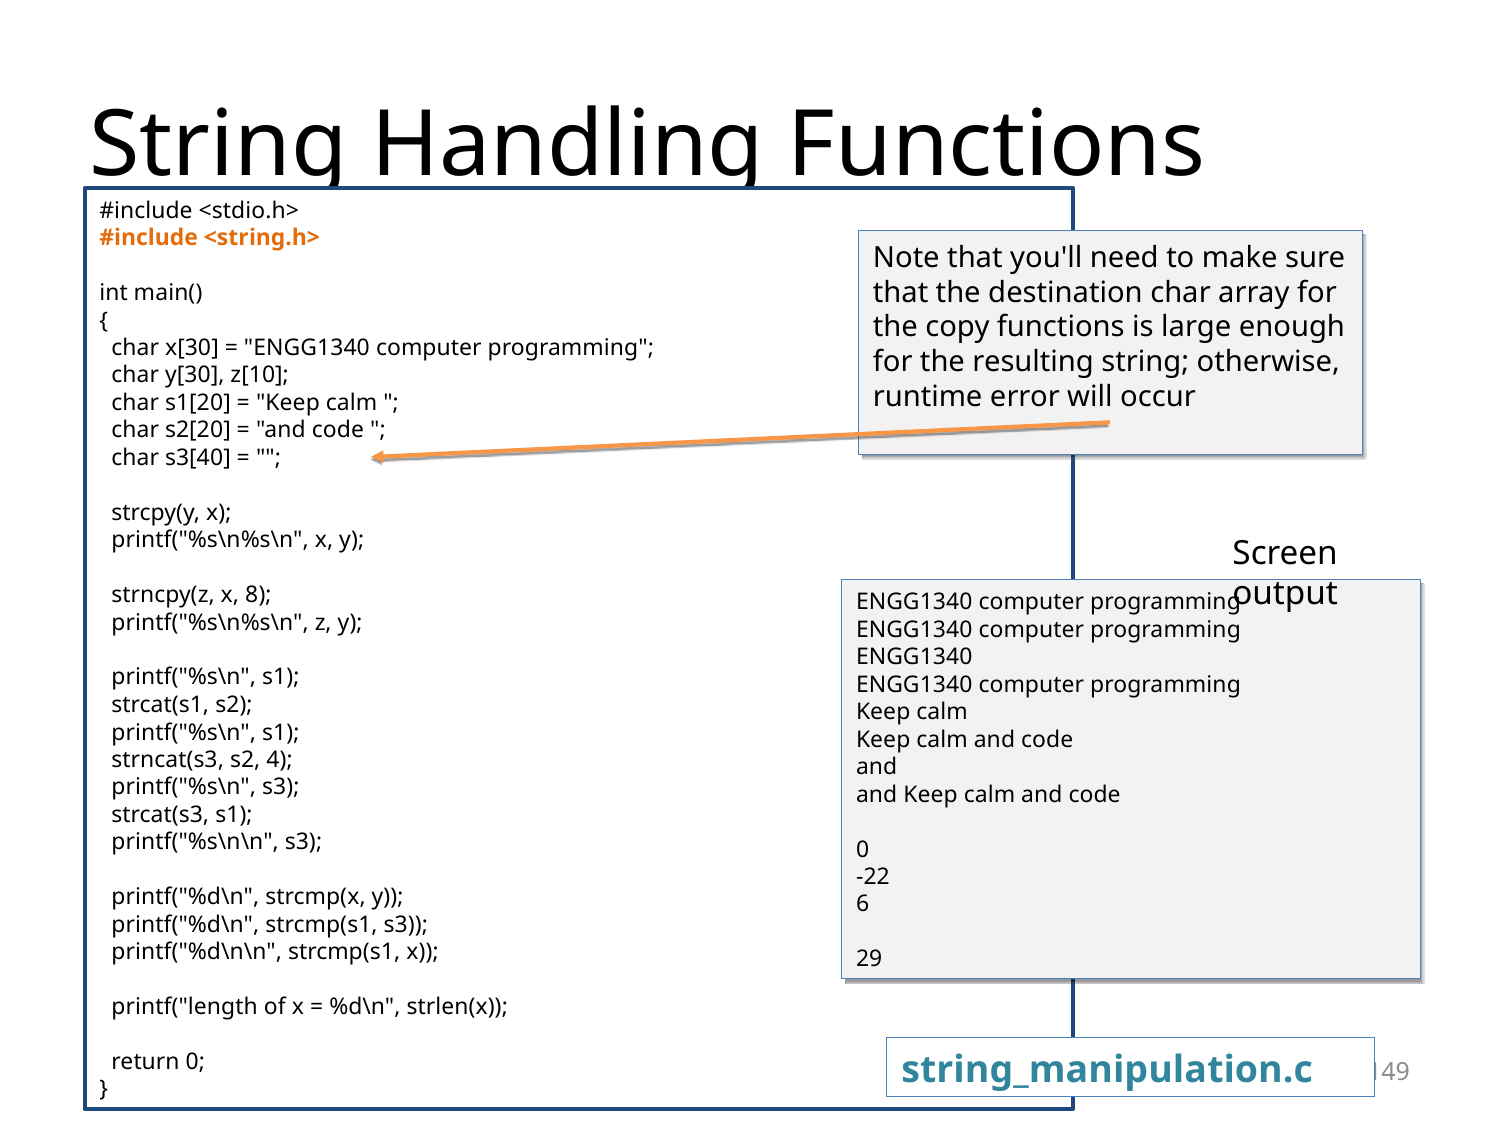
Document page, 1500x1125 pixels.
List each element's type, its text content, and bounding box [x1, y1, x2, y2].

text_box <number> [1074, 1042, 1425, 1103]
text_box String Handling Functions [75, 45, 1425, 233]
text_box Screen output [1217, 523, 1445, 619]
text_box #include <stdio.h> #include <string.h> int main() { char x[30] = "ENGG1340 computer programming"; char y[30], z[10]; char s1[20] = "Keep calm "; char s2[20] = "and code "; char s3[40] = ""; strcpy(y, x); printf("%s\n%s\n", x, y); strncpy(z, x, 8); printf("%s\n%s\n", z, y); printf("%s\n", s1); strcat(s1, s2); printf("%s\n", s1); strncat(s3, s2, 4); printf("%s\n", s3); strcat(s3, s1); printf("%s\n\n", s3); printf("%d\n", strcmp(x, y)); printf("%d\n", strcmp(s1, s3)); printf("%d\n\n", strcmp(s1, x)); printf("length of x = %d\n", strlen(x)); return 0; } [84, 187, 1073, 1109]
text_box string_manipulation.c [886, 1037, 1375, 1097]
text_box ENGG1340 computer programming ENGG1340 computer programming ENGG1340 ENGG1340 computer programming Keep calm Keep calm and code and and Keep calm and code 0 -22 6 29 [841, 579, 1421, 979]
text_box Note that you'll need to make sure that the destination char array for the copy functions is large enough for the resulting string; otherwise, runtime error will occur [858, 230, 1363, 455]
text_box [370, 422, 1110, 463]
